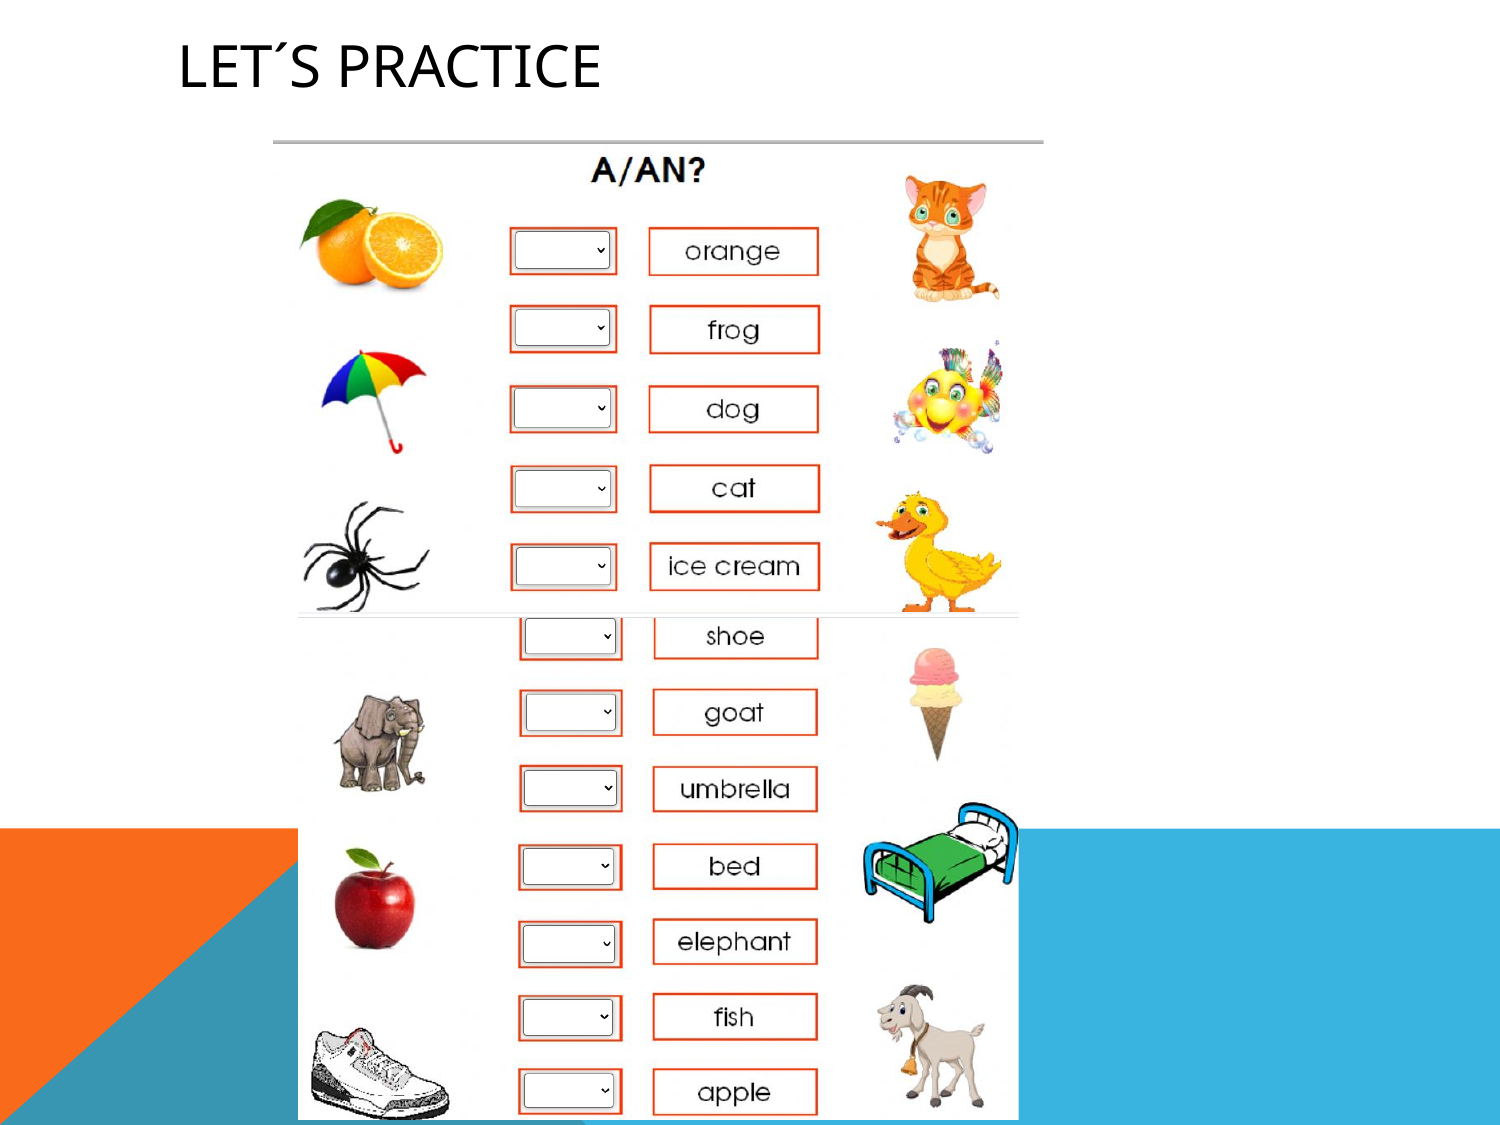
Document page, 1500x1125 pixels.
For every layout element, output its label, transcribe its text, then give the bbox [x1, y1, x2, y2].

title let´s practice [147, 19, 1382, 110]
picture [272, 140, 1044, 1121]
